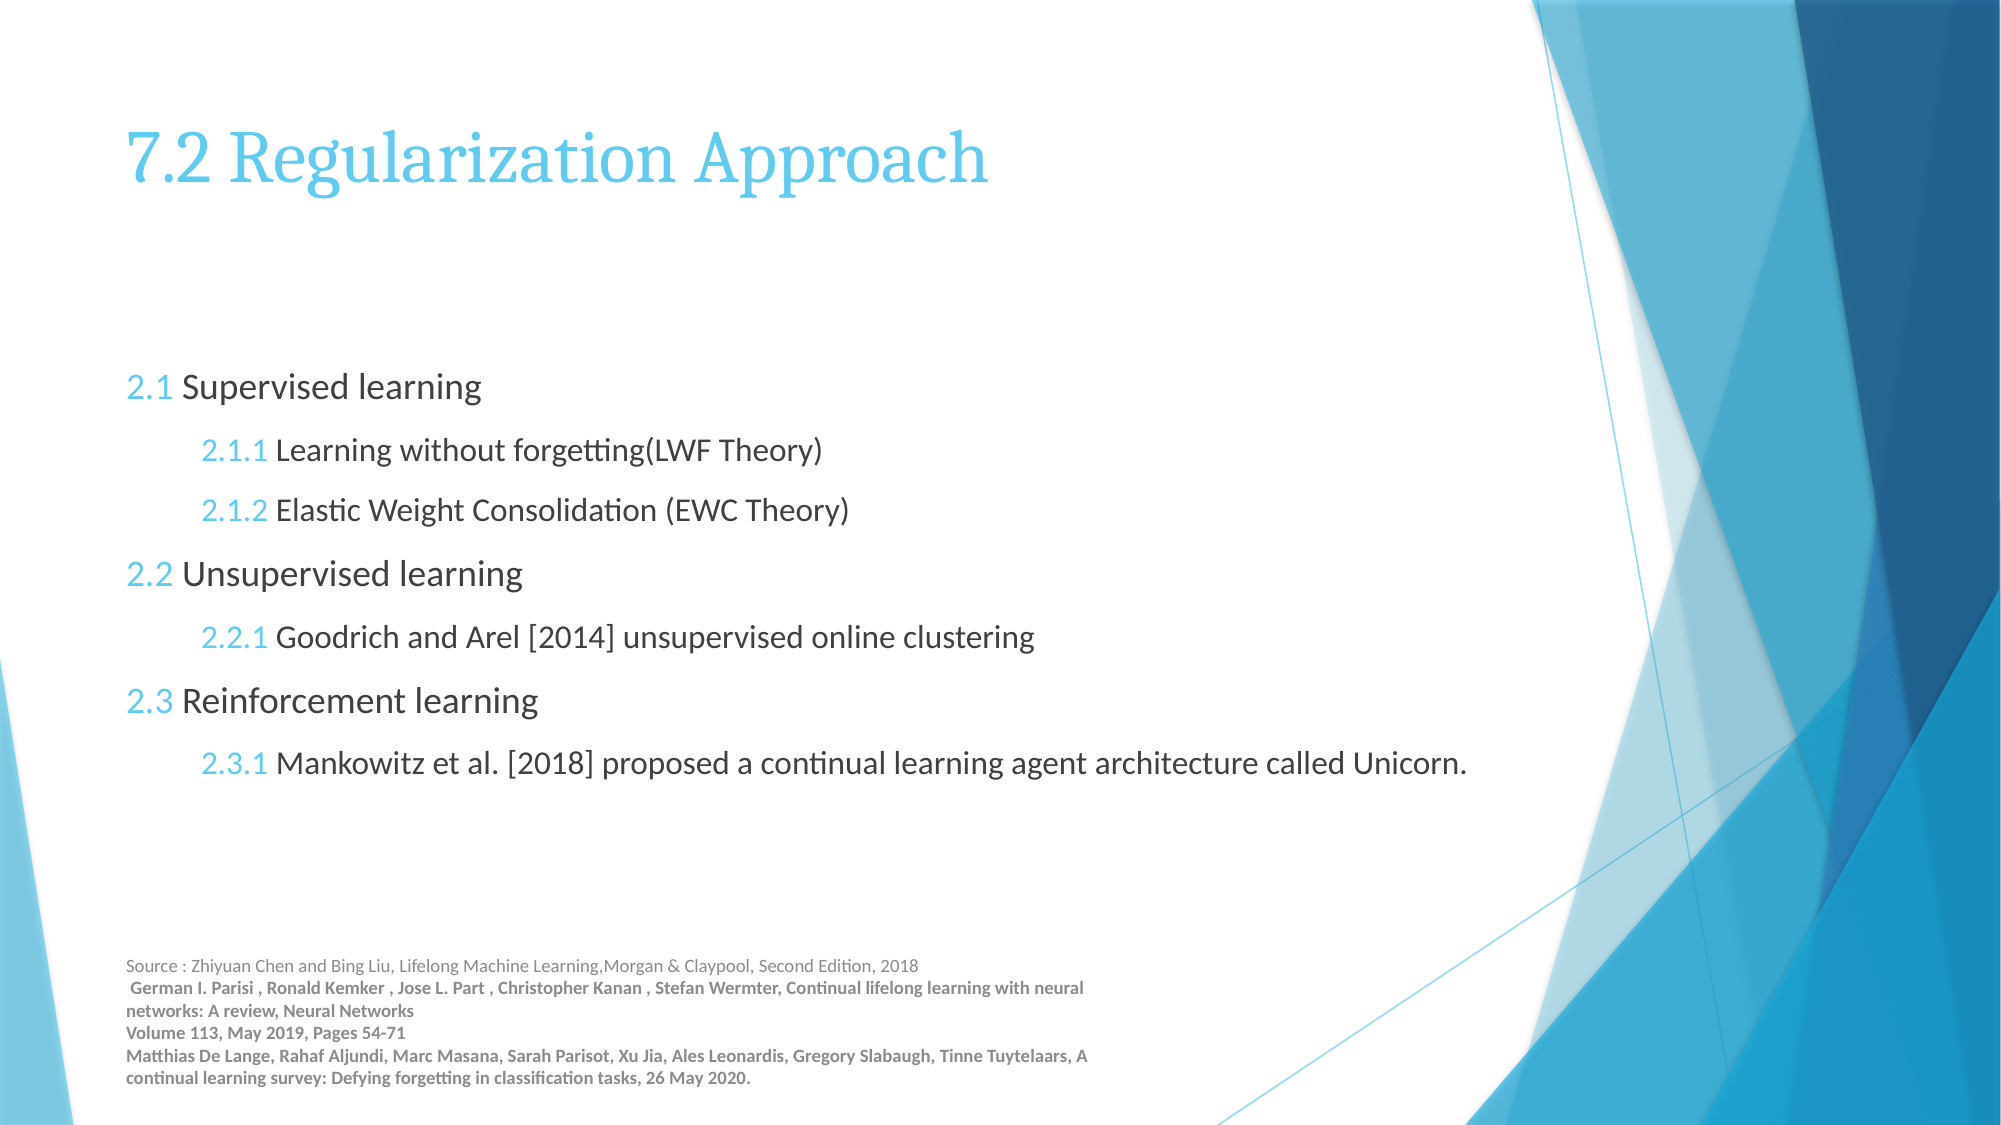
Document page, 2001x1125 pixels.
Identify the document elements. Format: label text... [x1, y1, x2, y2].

title 7.2 Regularization Approach [111, 99, 1522, 317]
list 2.1 Supervised learning 2.1.1 Learning without forgetting(LWF Theory) 2.1.2 Elastic Weight Consolidation (EWC Theory) 2.2 Unsupervised learning 2.2.1 Goodrich and Arel [2014] unsupervised online clustering 2.3 Reinforcement learning 2.3.1 Mankowitz et al. [2018] proposed a continual learning agent architecture called Unicorn. [111, 354, 1522, 992]
footer Source : Zhiyuan Chen and Bing Liu, Lifelong Machine Learning,Morgan & Claypool, Second Edition, 2018 German I. Parisi , Ronald Kemker , Jose L. Part , Christopher Kanan , Stefan Wermter, Continual lifelong learning with neural networks: A review, Neural Networks Volume 113, May 2019, Pages 54-71 Matthias De Lange, Rahaf Aljundi, Marc Masana, Sarah Parisot, Xu Jia, Ales Leonardis, Gregory Slabaugh, Tinne Tuytelaars, A continual learning survey: Defying forgetting in classification tasks, 26 May 2020. [111, 991, 1145, 1051]
